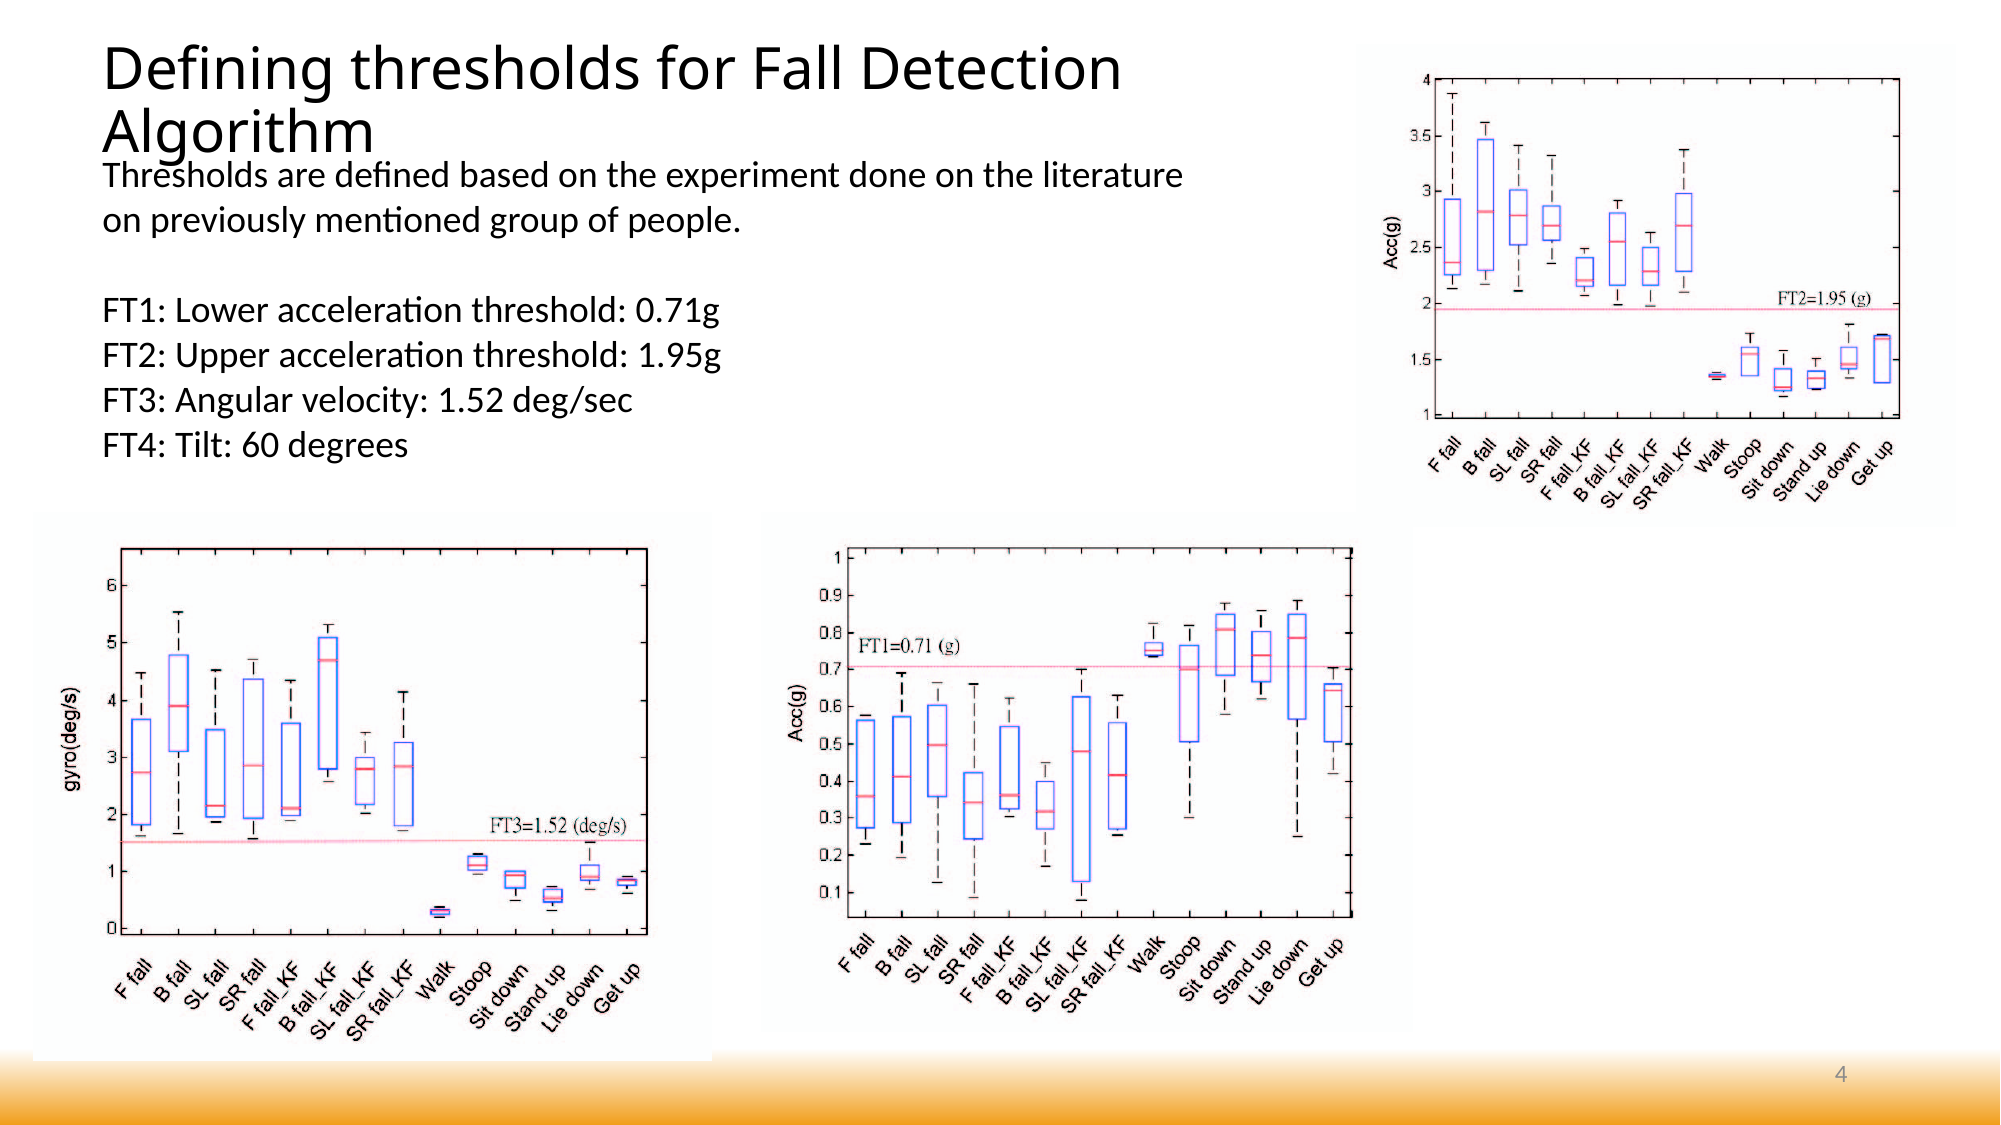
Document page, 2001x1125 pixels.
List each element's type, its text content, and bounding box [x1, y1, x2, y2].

slide_number 4 [1412, 1042, 1863, 1103]
text_box Thresholds are defined based on the experiment done on the literature on previously mentioned group of people. FT1: Lower acceleration threshold: 0.71g FT2: Upper acceleration threshold: 1.95g FT3: Angular velocity: 1.52 deg/sec FT4: Tilt: 60 degrees [87, 197, 1206, 473]
picture [33, 512, 712, 1061]
title Defining thresholds for Fall Detection Algorithm [87, 7, 1338, 197]
picture [761, 44, 1956, 1032]
